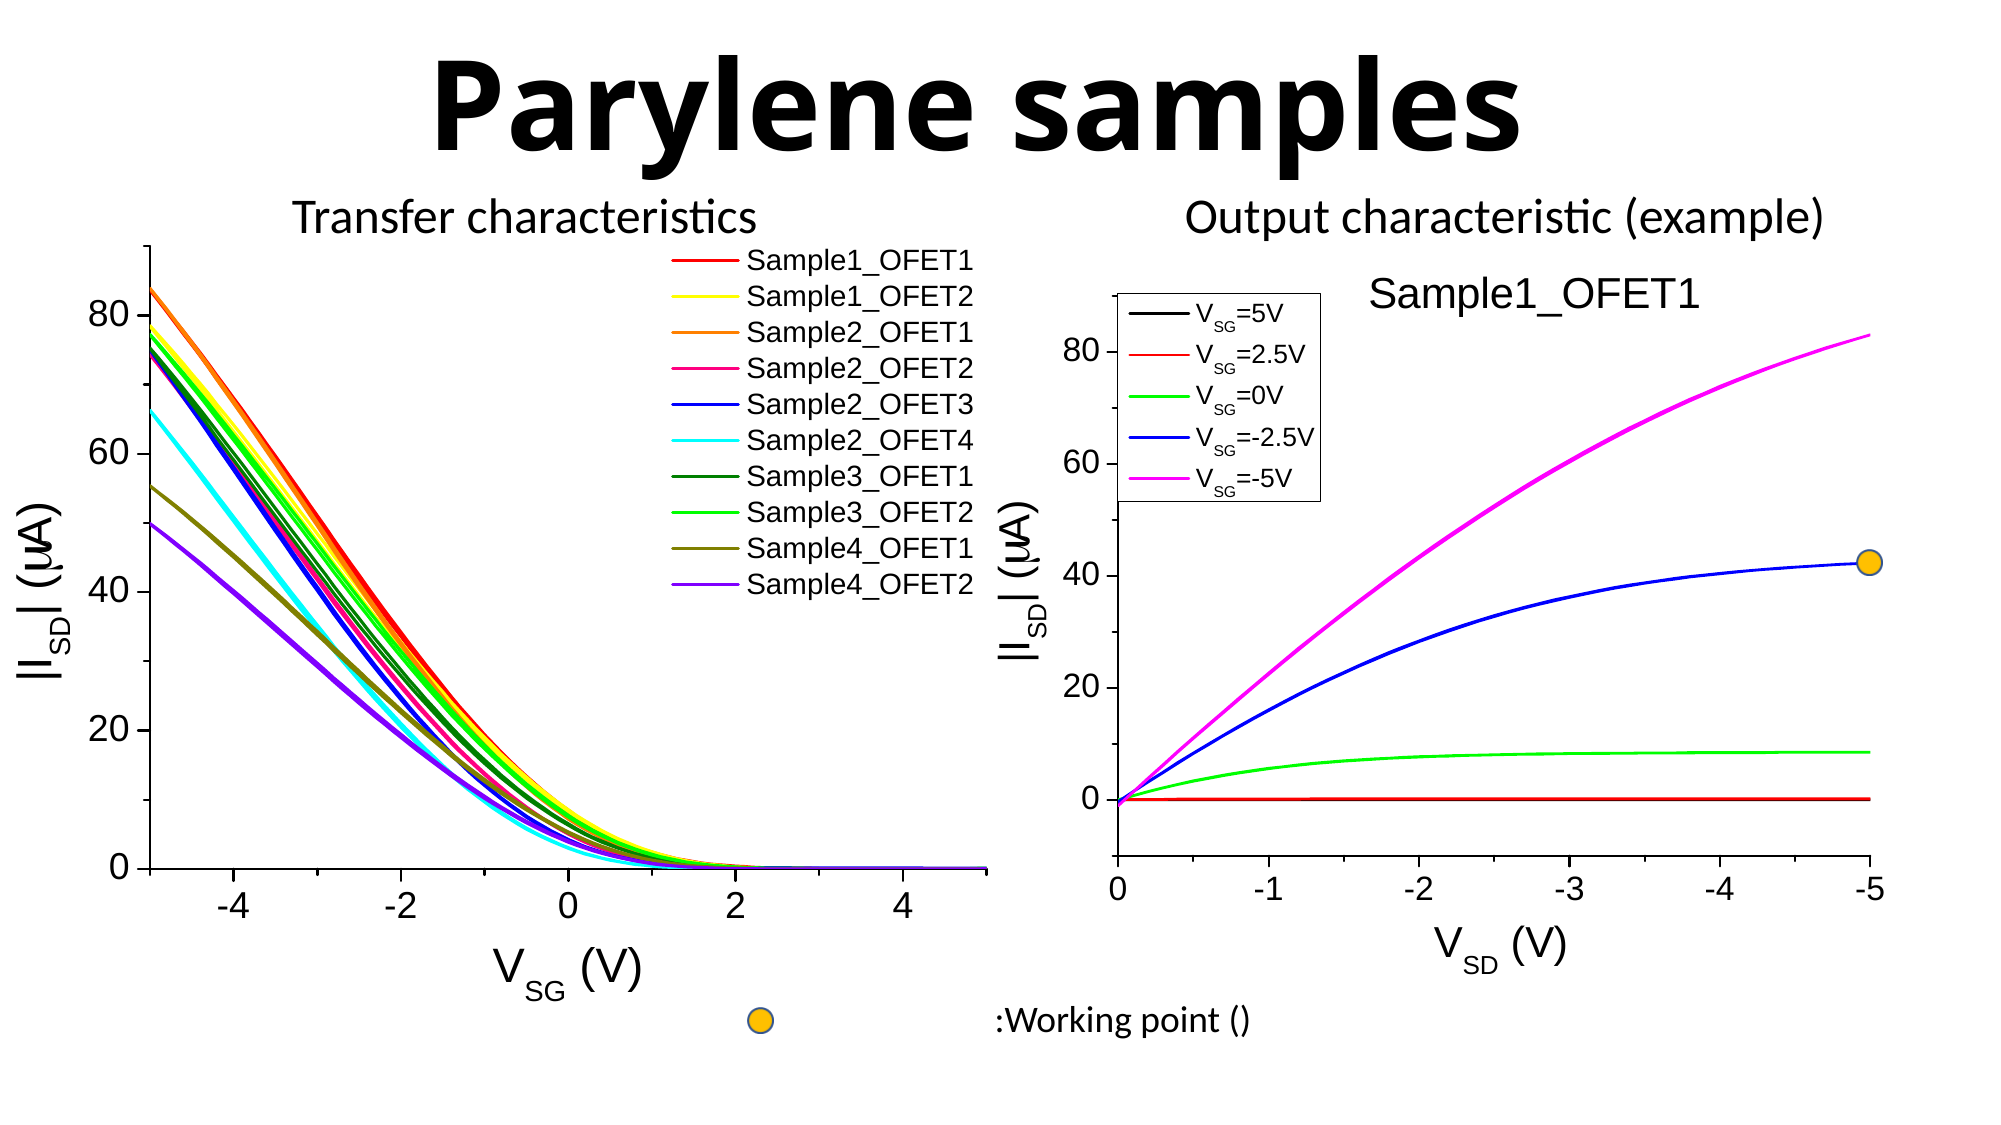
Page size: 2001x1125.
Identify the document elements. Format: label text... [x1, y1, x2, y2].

text_box Output characteristic (example) [1170, 176, 1862, 251]
text_box Transfer characteristics [277, 176, 830, 239]
picture [747, 1007, 774, 1034]
picture [0, 239, 1890, 1006]
title Parylene samples [338, 44, 1615, 177]
